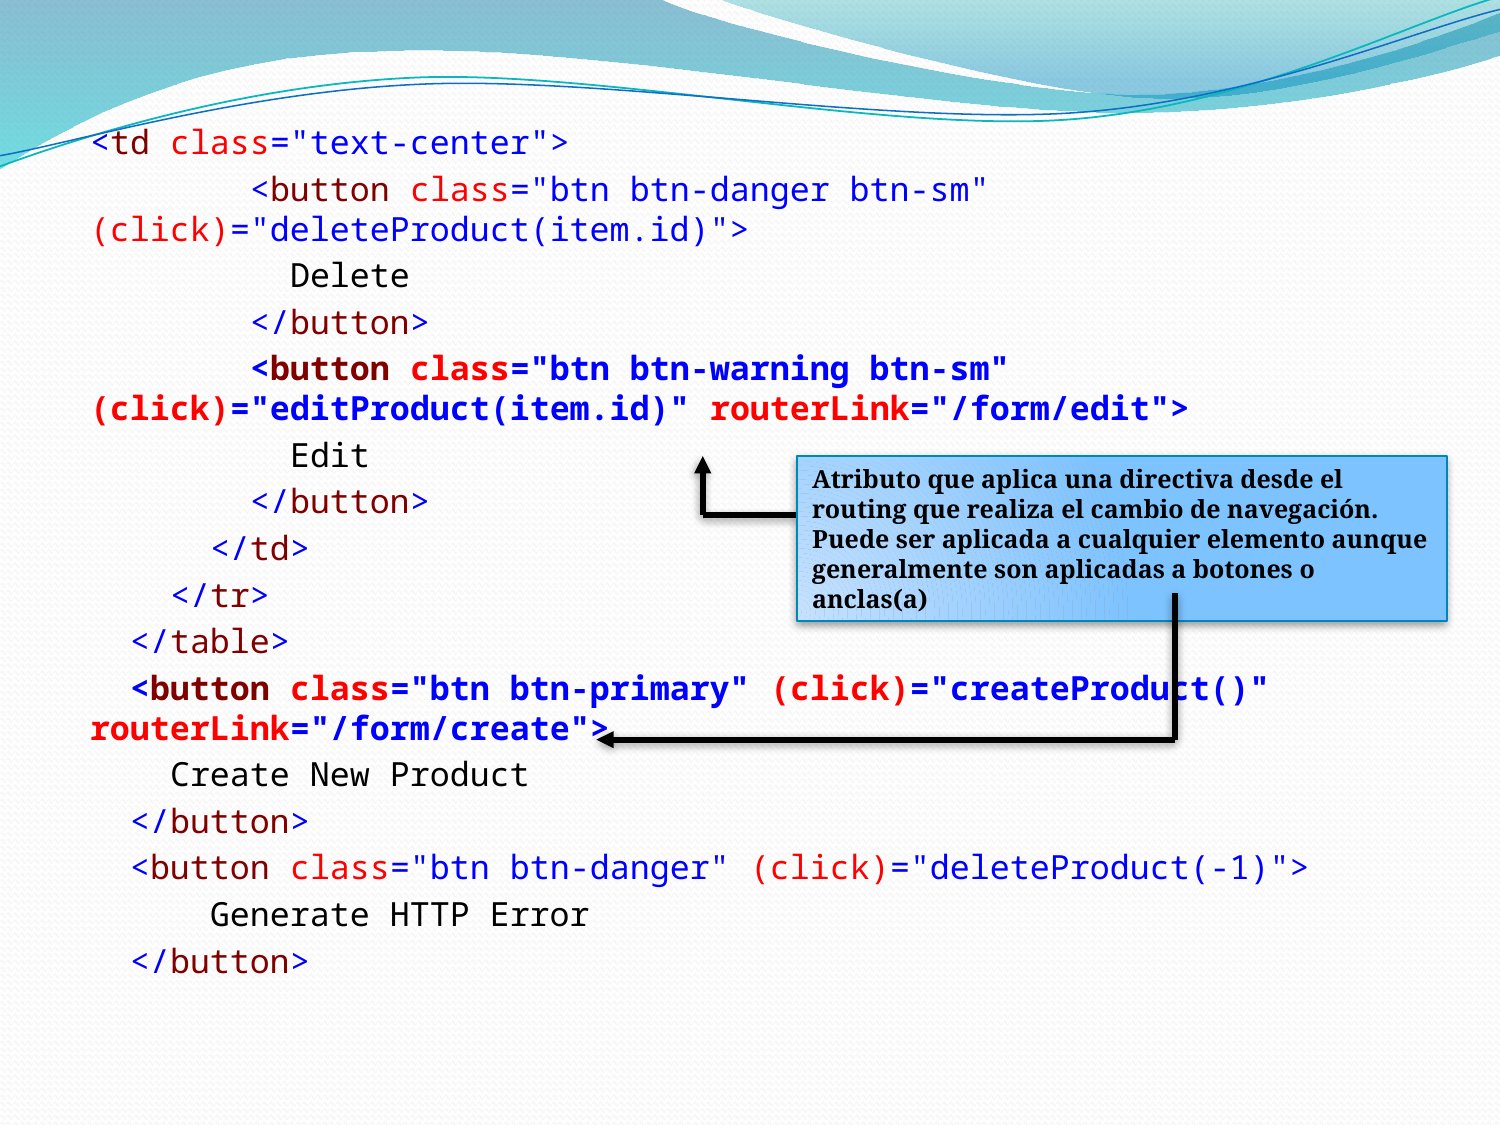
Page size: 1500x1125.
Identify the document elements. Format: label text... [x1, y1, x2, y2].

list <td class="text-center"> <button class="btn btn-danger btn-sm" (click)="deleteProduct(item.id)"> Delete </button> <button class="btn btn-warning btn-sm" (click)="editProduct(item.id)" routerLink="/form/edit"> Edit </button> </td> </tr> </table> <button class="btn btn-primary" (click)="createProduct()" routerLink="/form/create"> Create New Product </button> <button class="btn btn-danger" (click)="deleteProduct(-1)"> Generate HTTP Error </button> [74, 113, 1426, 1038]
text_box Atributo que aplica una directiva desde el routing que realiza el cambio de navegación. Puede ser aplicada a cualquier elemento aunque generalmente son aplicadas a botones o anclas(a) [796, 455, 1448, 622]
